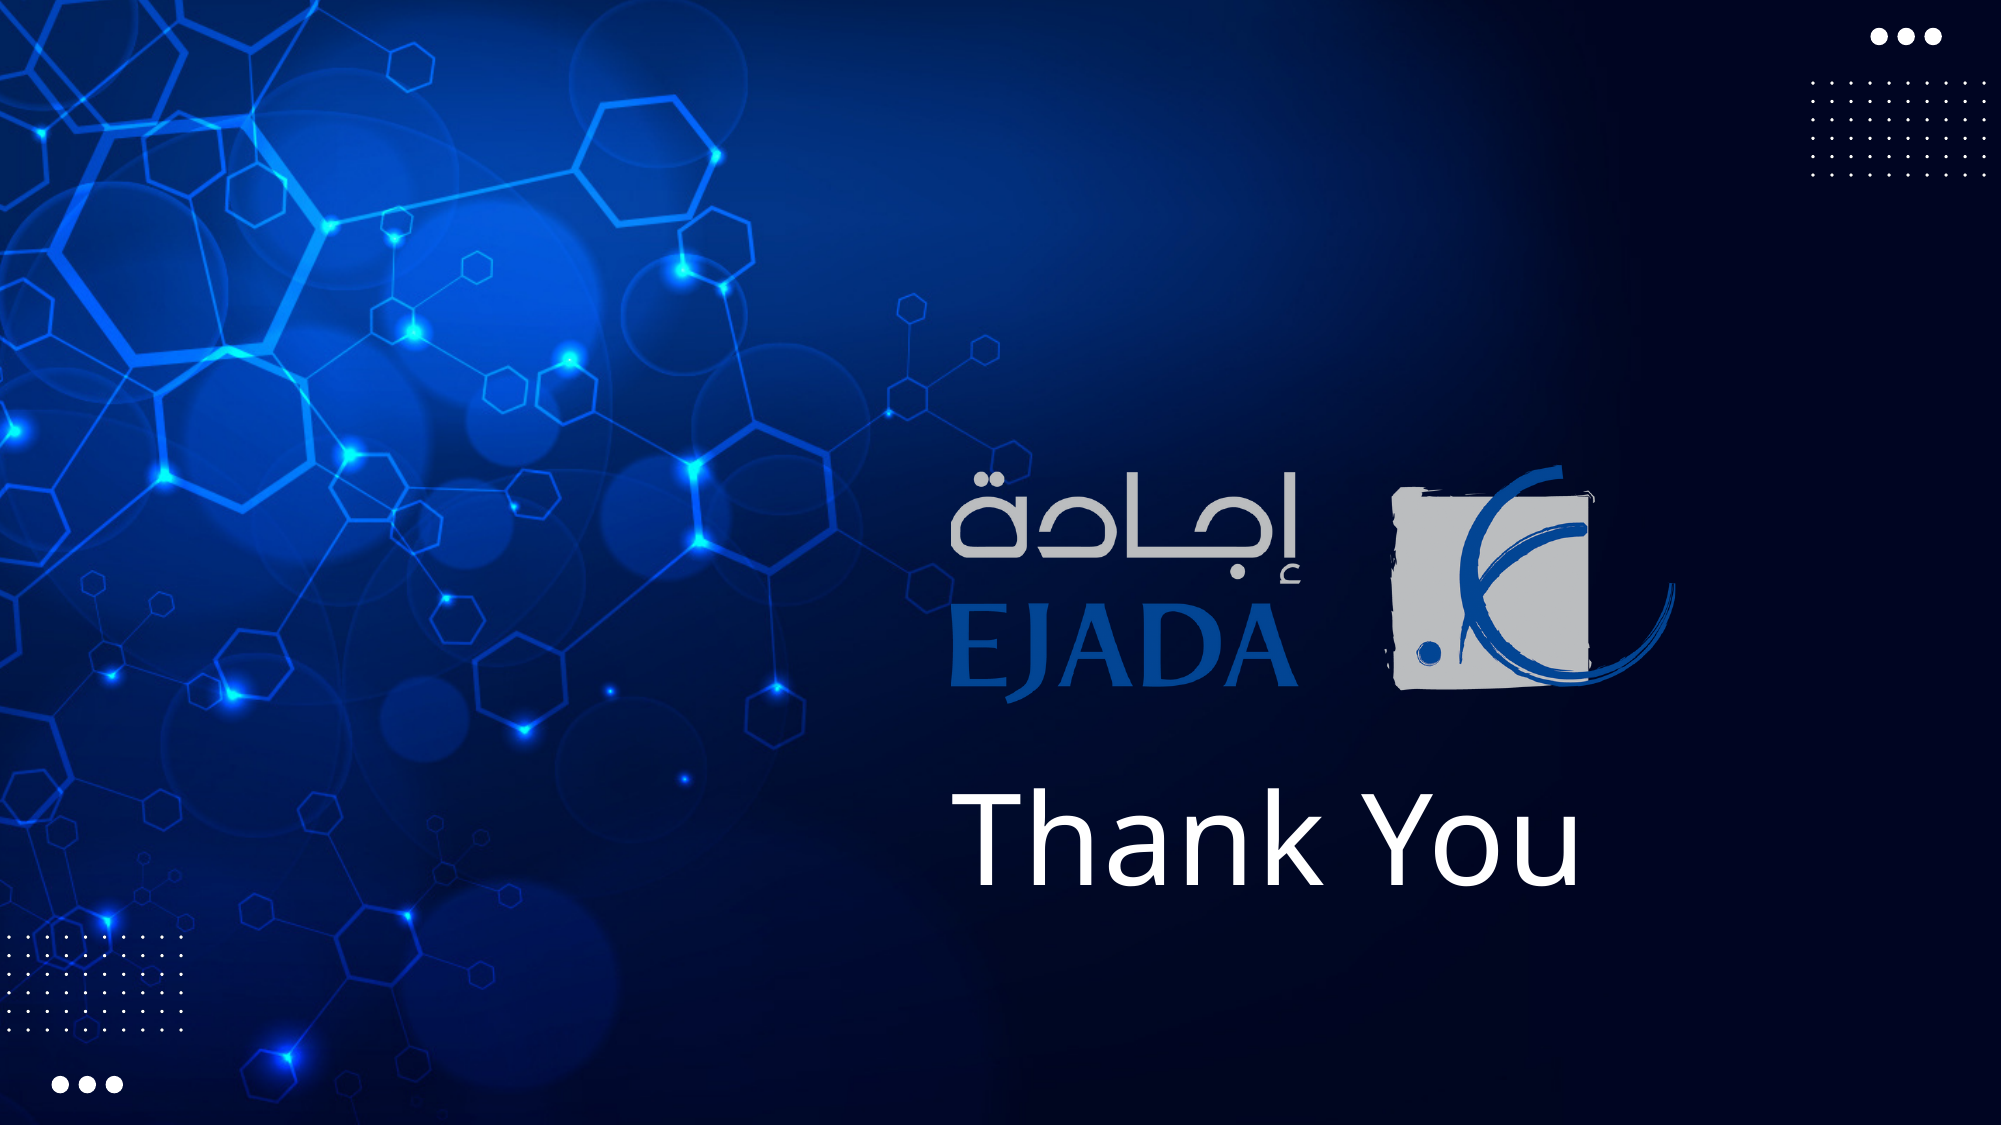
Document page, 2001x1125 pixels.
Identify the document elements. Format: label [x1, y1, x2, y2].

text_box [950, 461, 1676, 704]
text_box [0, 0, 2000, 1125]
text_box [7, 27, 1986, 1094]
